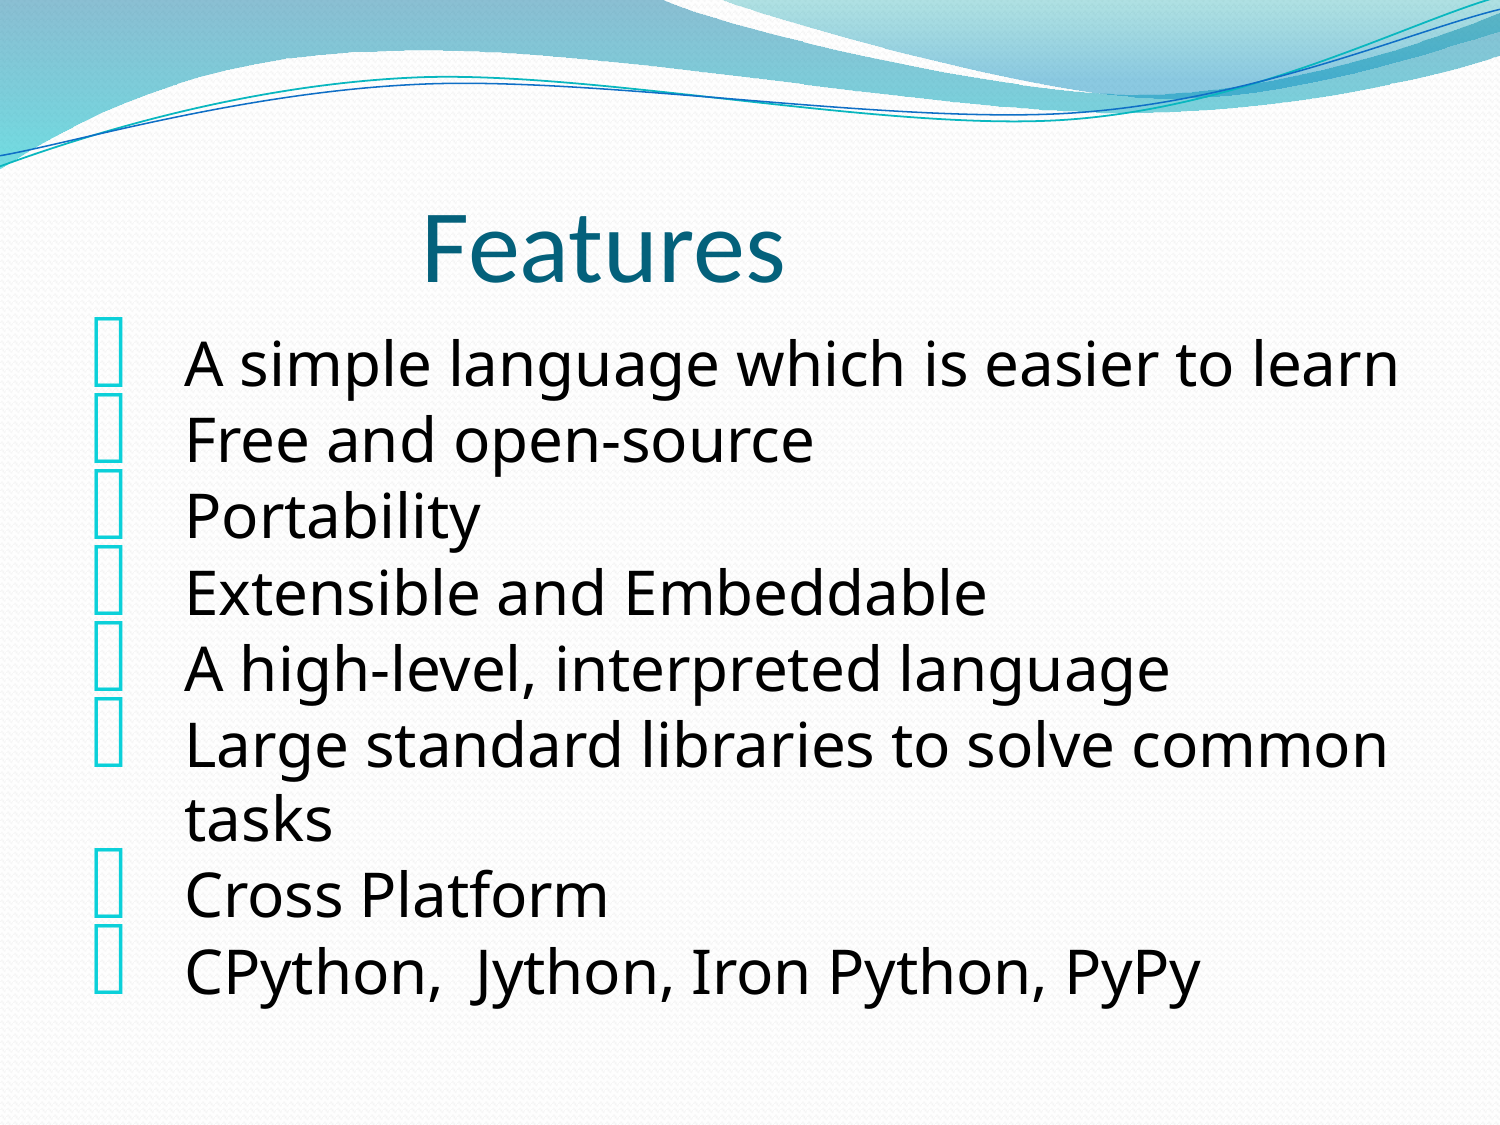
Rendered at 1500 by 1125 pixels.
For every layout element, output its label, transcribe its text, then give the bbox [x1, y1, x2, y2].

title Features [421, 115, 973, 303]
list A simple language which is easier to learn Free and open-source Portability Extensible and Embeddable A high-level, interpreted language Large standard libraries to solve common tasks Cross Platform CPython, Jython, Iron Python, PyPy [75, 317, 1425, 1038]
